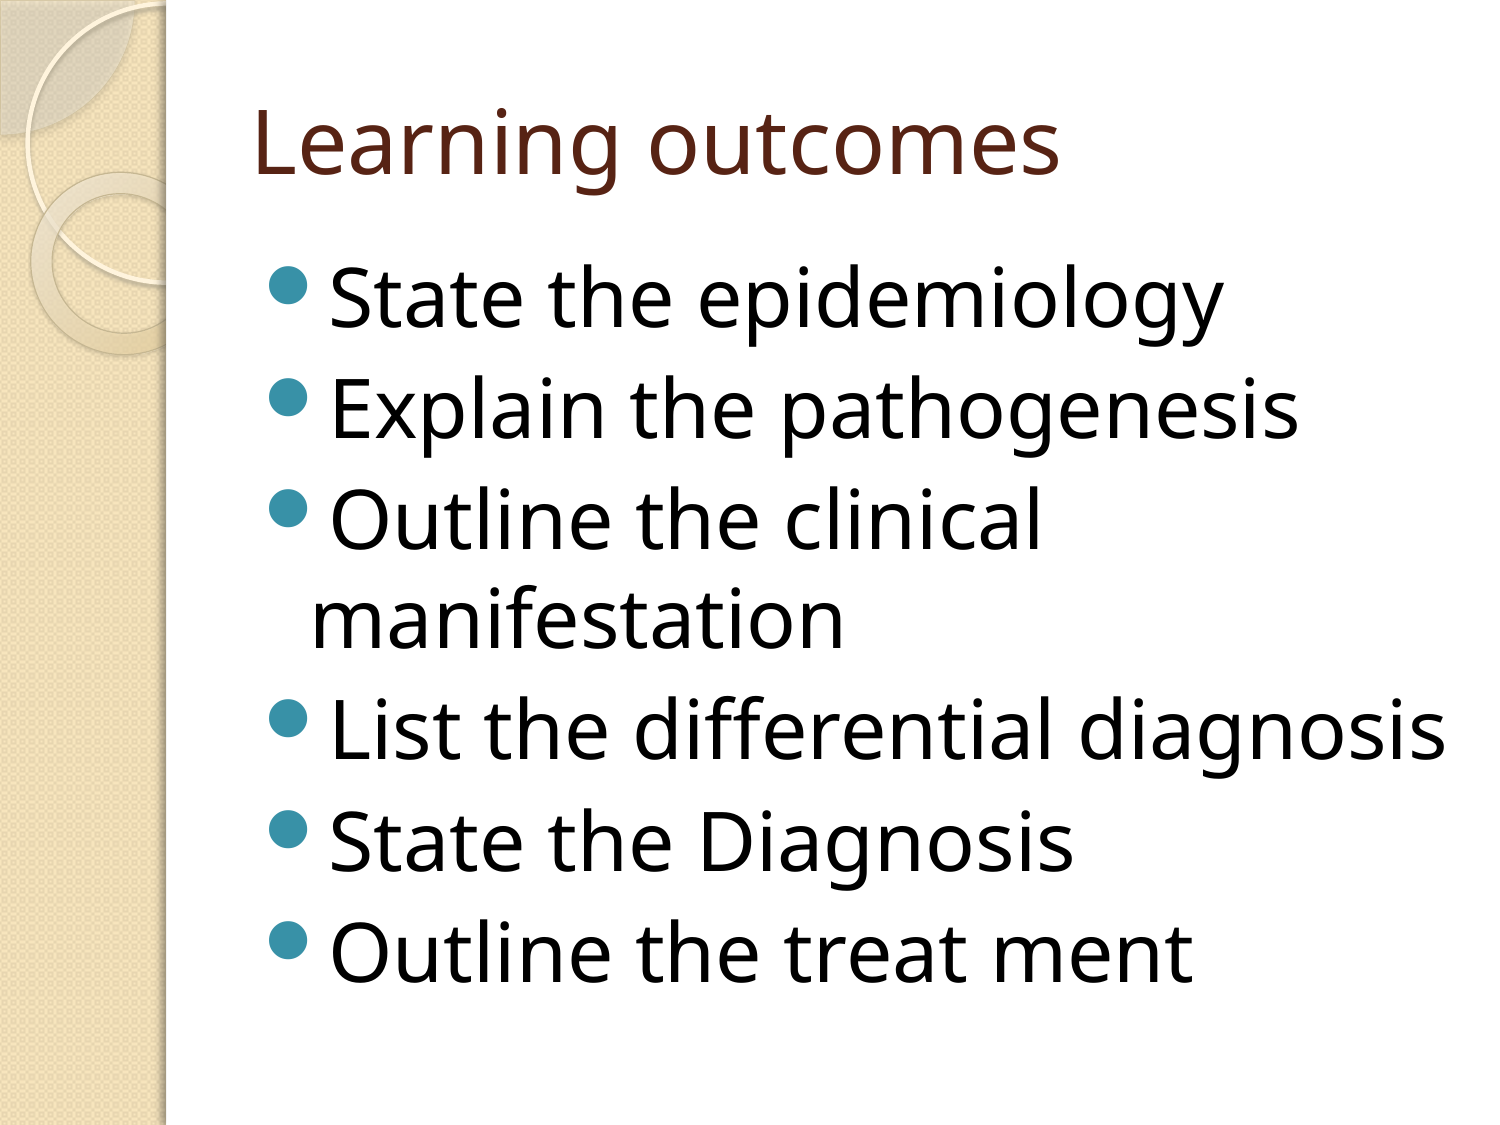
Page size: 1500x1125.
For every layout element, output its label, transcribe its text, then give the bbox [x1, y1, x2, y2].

list State the epidemiology Explain the pathogenesis Outline the clinical manifestation List the differential diagnosis State the Diagnosis Outline the treat ment [235, 237, 1466, 1025]
title Learning outcomes [235, 45, 1466, 233]
